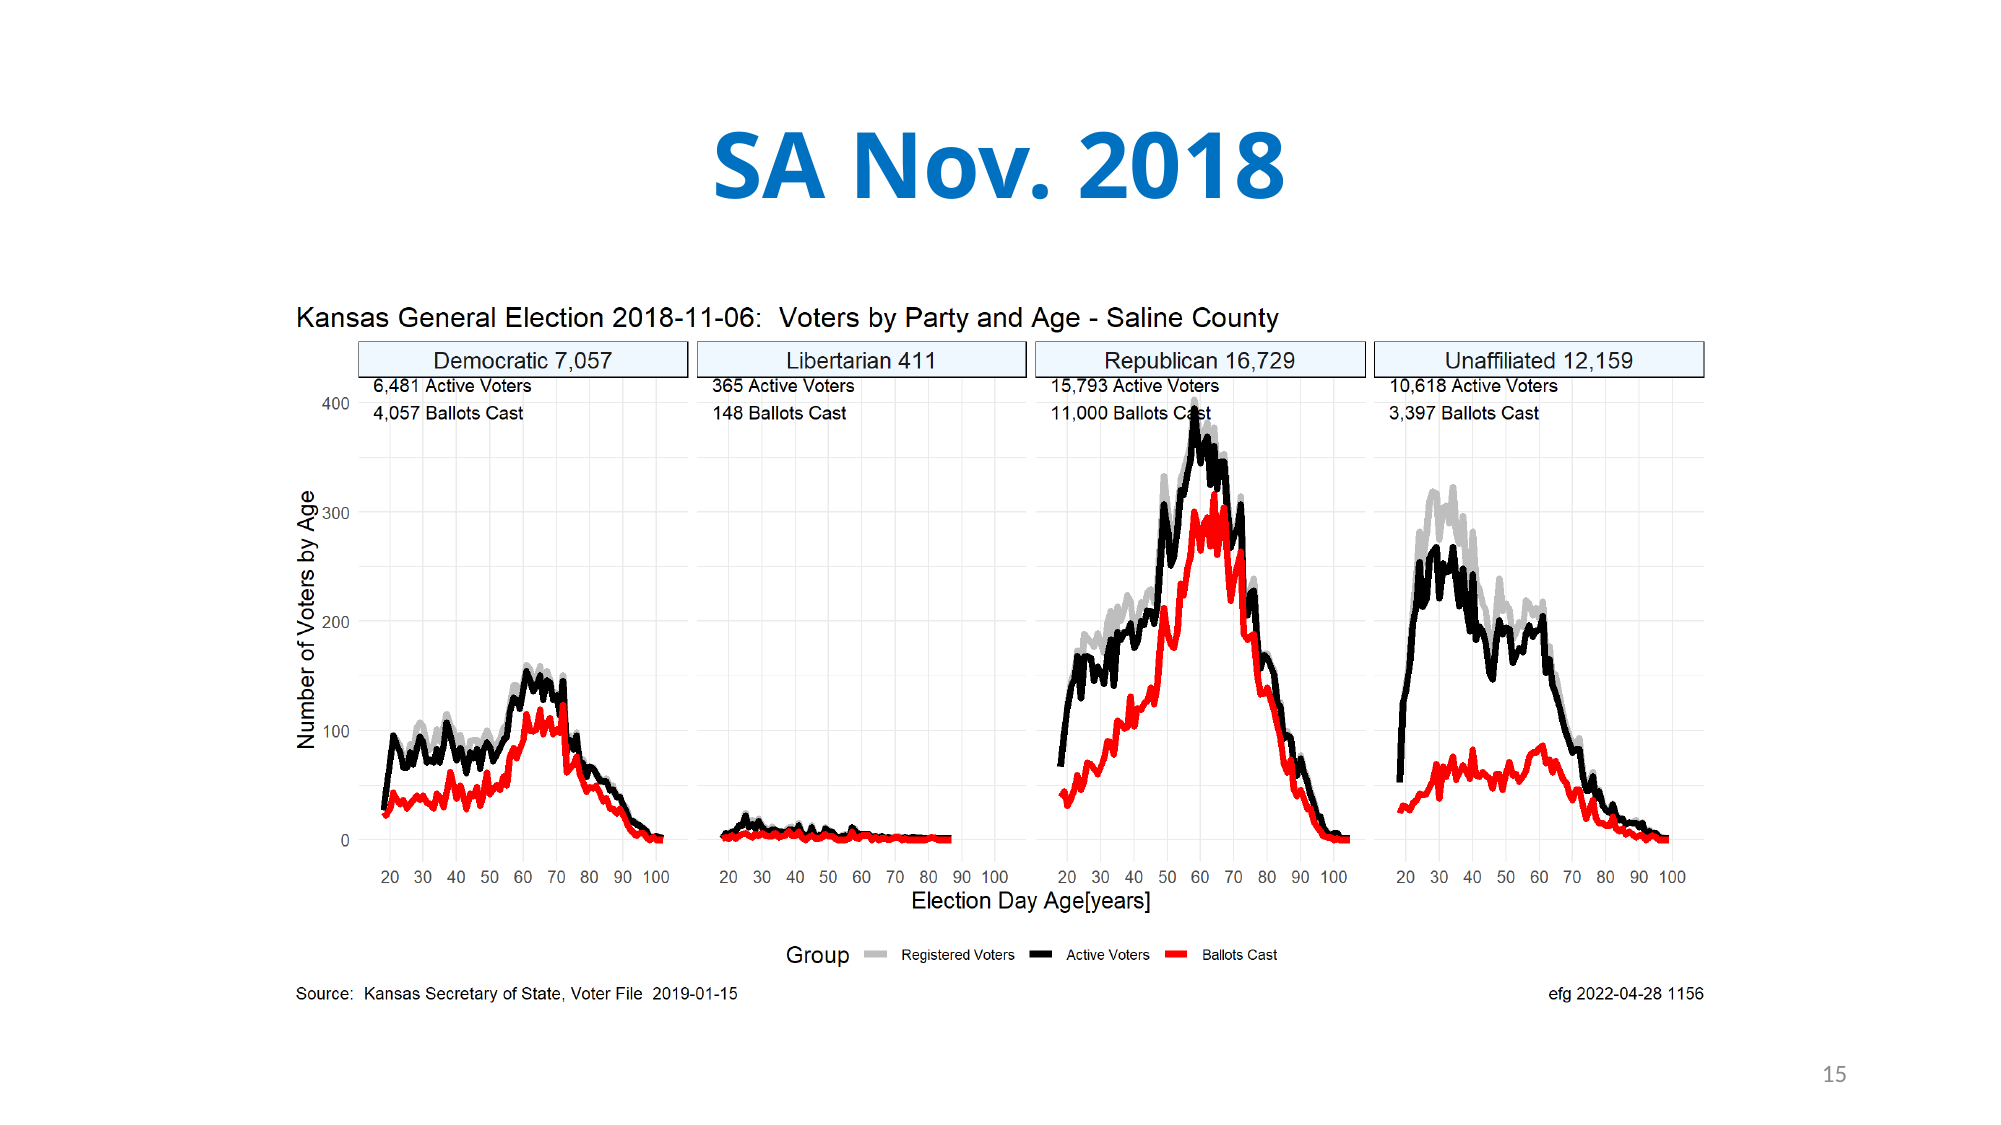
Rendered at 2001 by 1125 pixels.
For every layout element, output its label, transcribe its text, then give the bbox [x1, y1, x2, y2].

picture [287, 297, 1713, 1011]
slide_number ‹#› [1412, 1042, 1863, 1103]
title SA Nov. 2018 [137, 59, 1863, 278]
